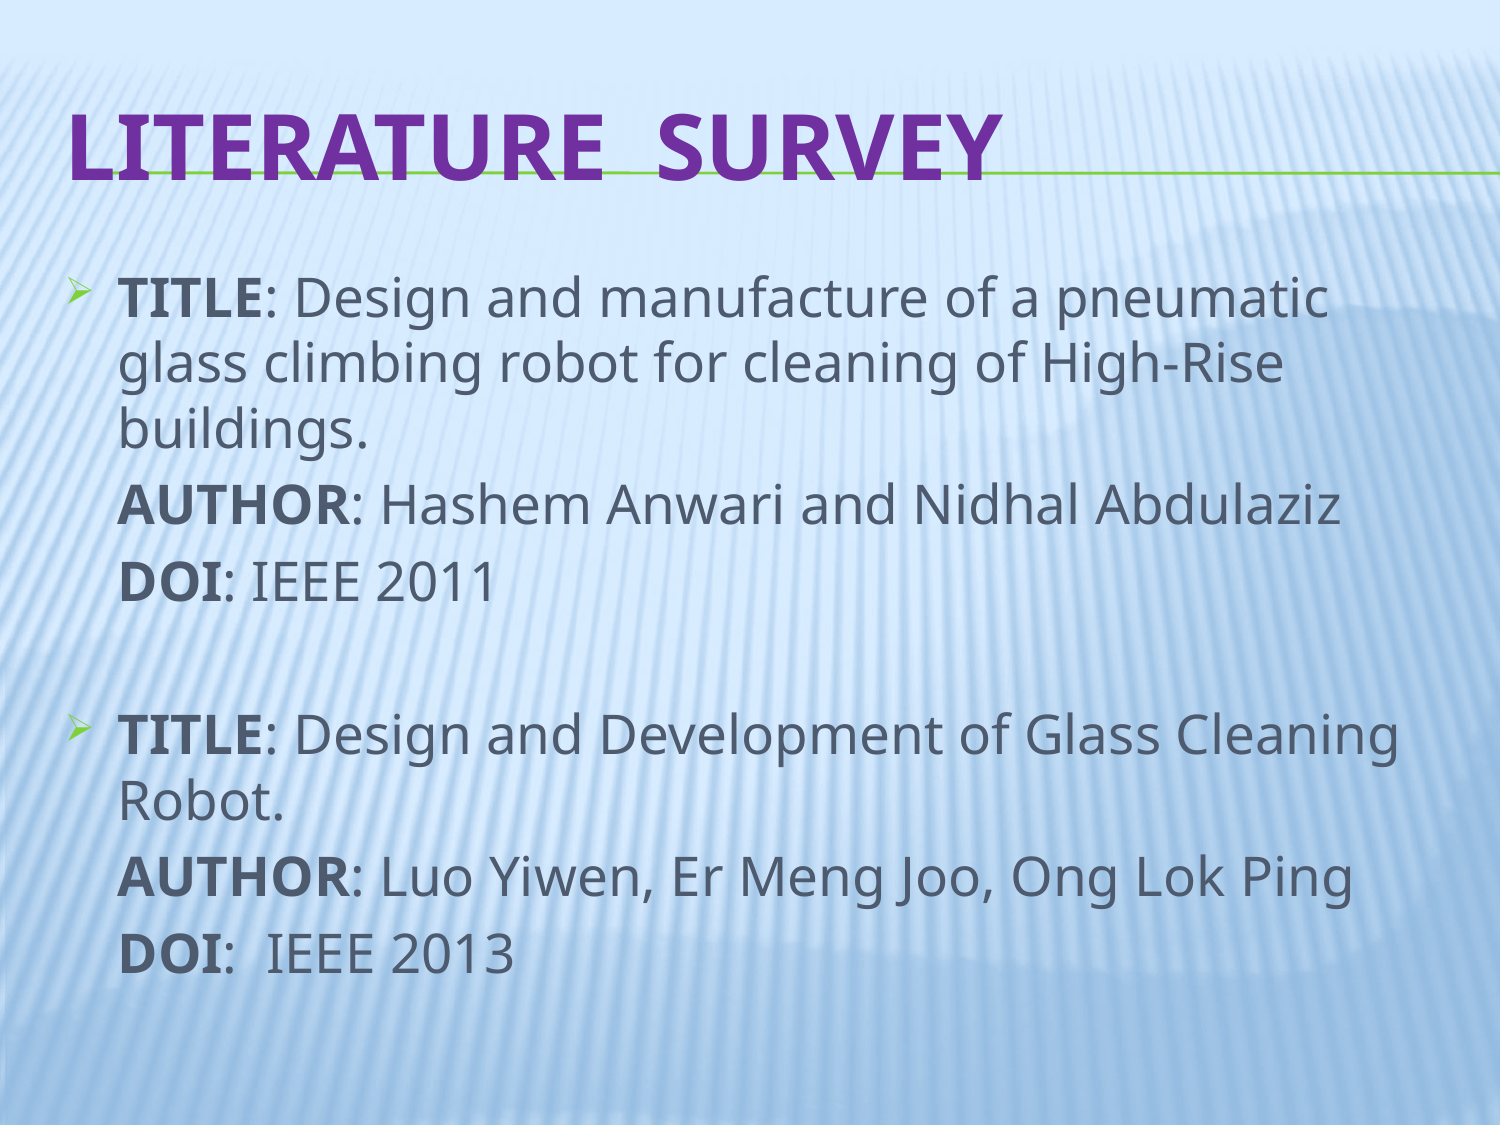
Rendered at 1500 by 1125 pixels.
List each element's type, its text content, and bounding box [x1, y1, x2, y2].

list TITLE: Design and manufacture of a pneumatic glass climbing robot for cleaning of High-Rise buildings. AUTHOR: Hashem Anwari and Nidhal Abdulaziz DOI: IEEE 2011 TITLE: Design and Development of Glass Cleaning Robot. AUTHOR: Luo Yiwen, Er Meng Joo, Ong Lok Ping DOI: IEEE 2013 [50, 254, 1475, 998]
title LITERATURE SURVEY [50, 75, 1475, 213]
